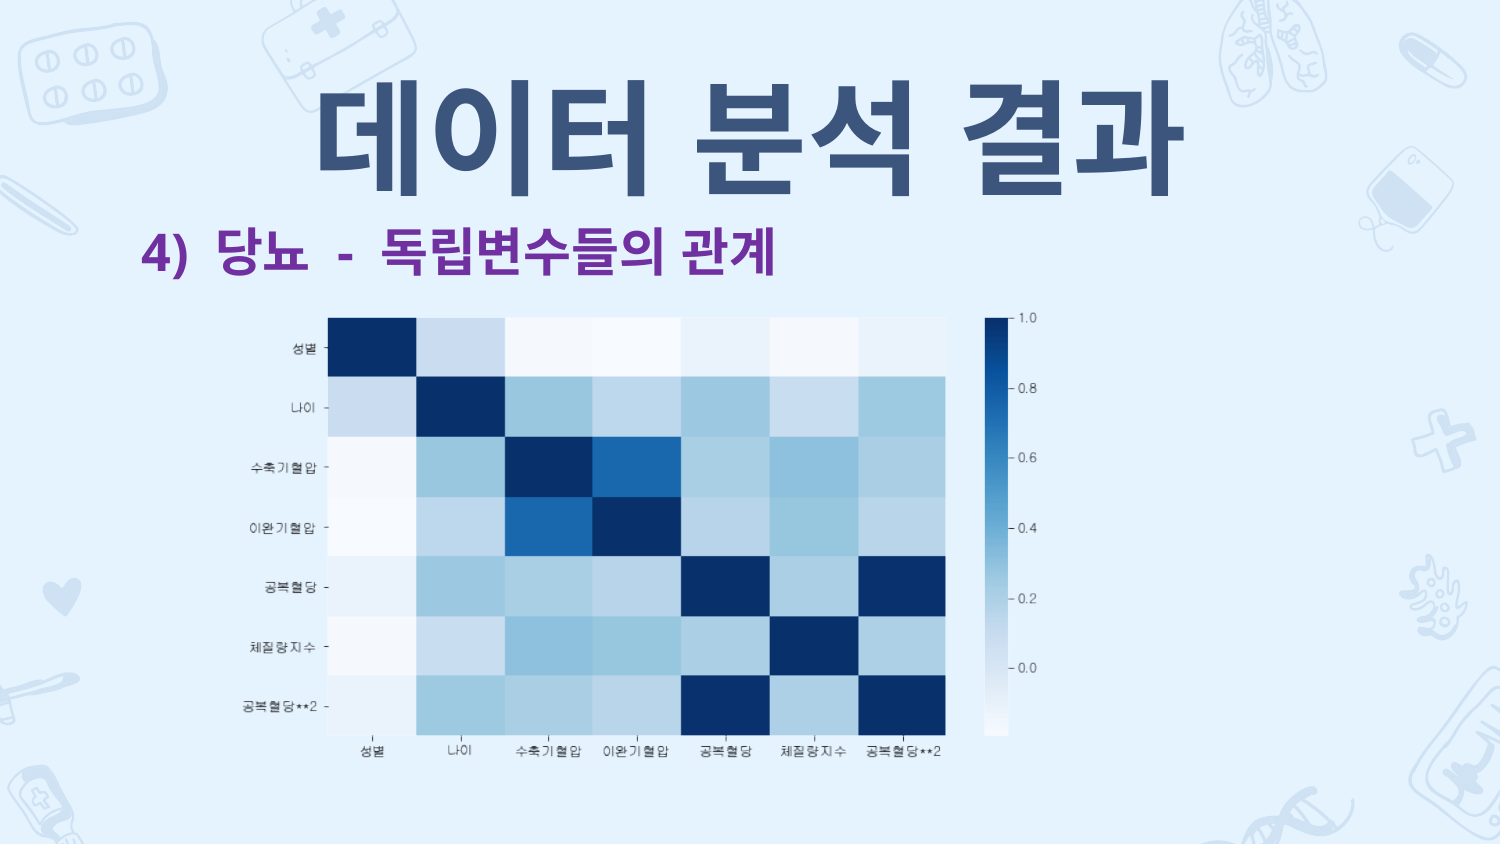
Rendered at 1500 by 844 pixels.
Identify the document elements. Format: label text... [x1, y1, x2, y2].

text_box 4) 당뇨 - 독립변수들의 관계 [126, 204, 960, 299]
title 데이터 분석 결과 [118, 88, 1382, 183]
picture [202, 251, 1202, 805]
